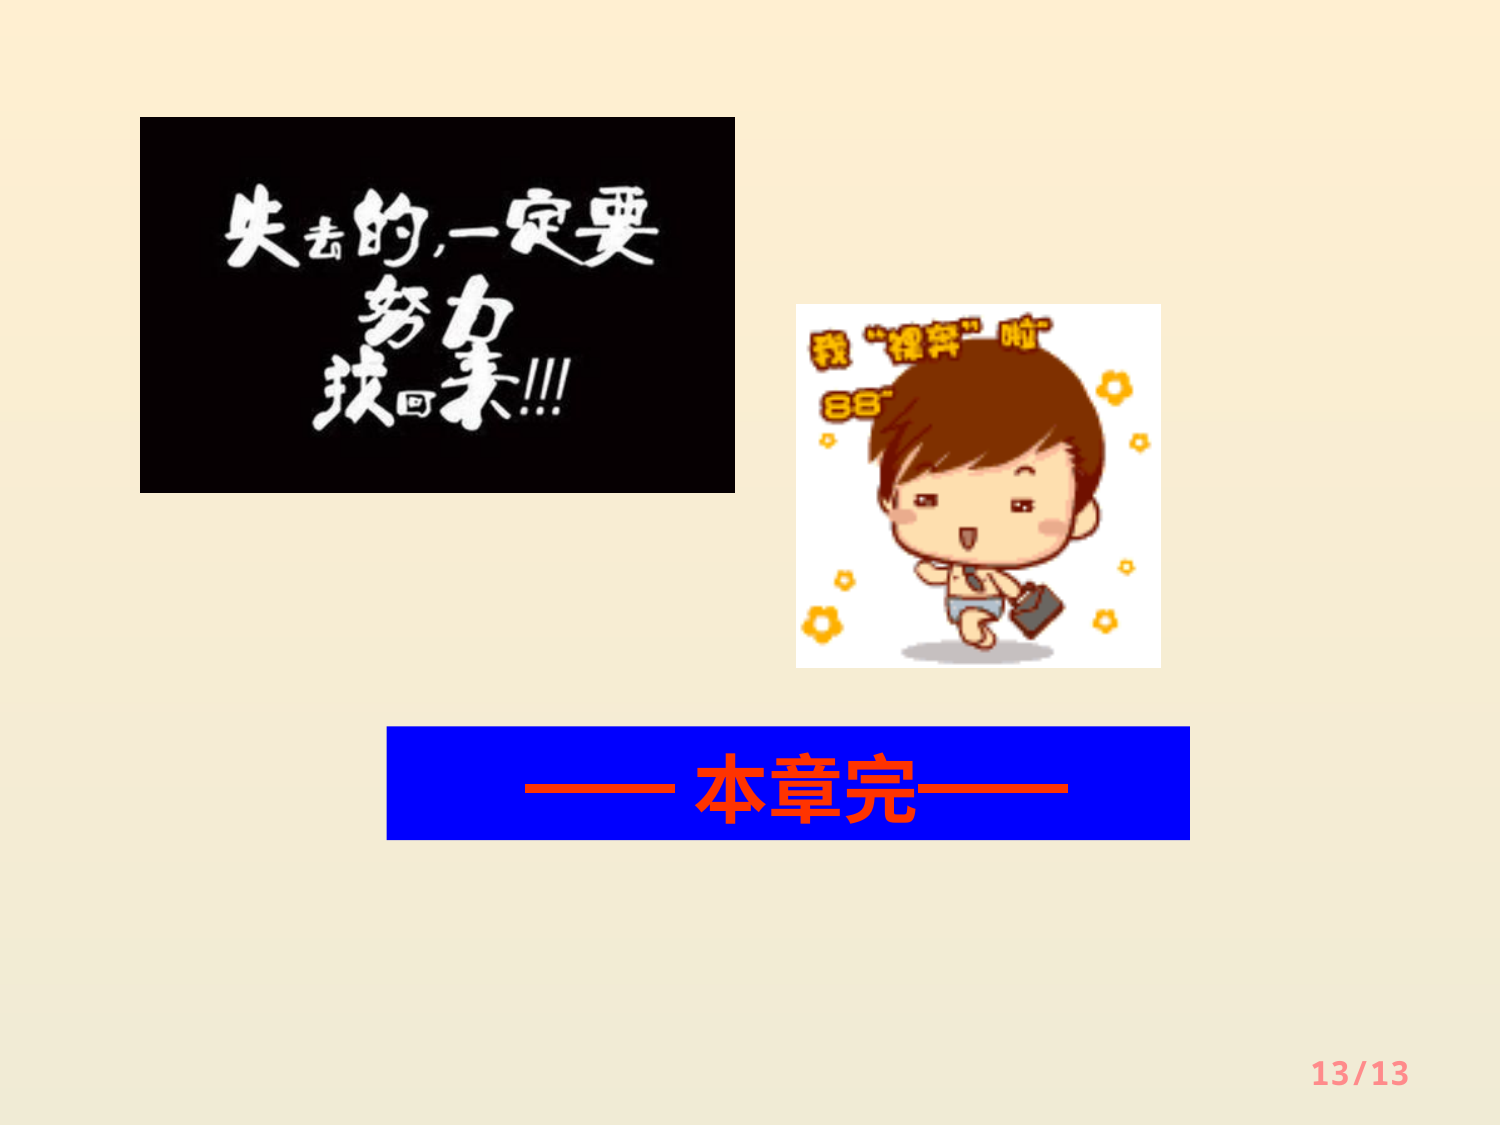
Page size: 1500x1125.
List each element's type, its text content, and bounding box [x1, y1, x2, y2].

slide_number 13/13 [1074, 1042, 1425, 1103]
picture [796, 304, 1161, 669]
picture [140, 116, 735, 493]
text_box ━━本章完━━ [386, 726, 1190, 841]
